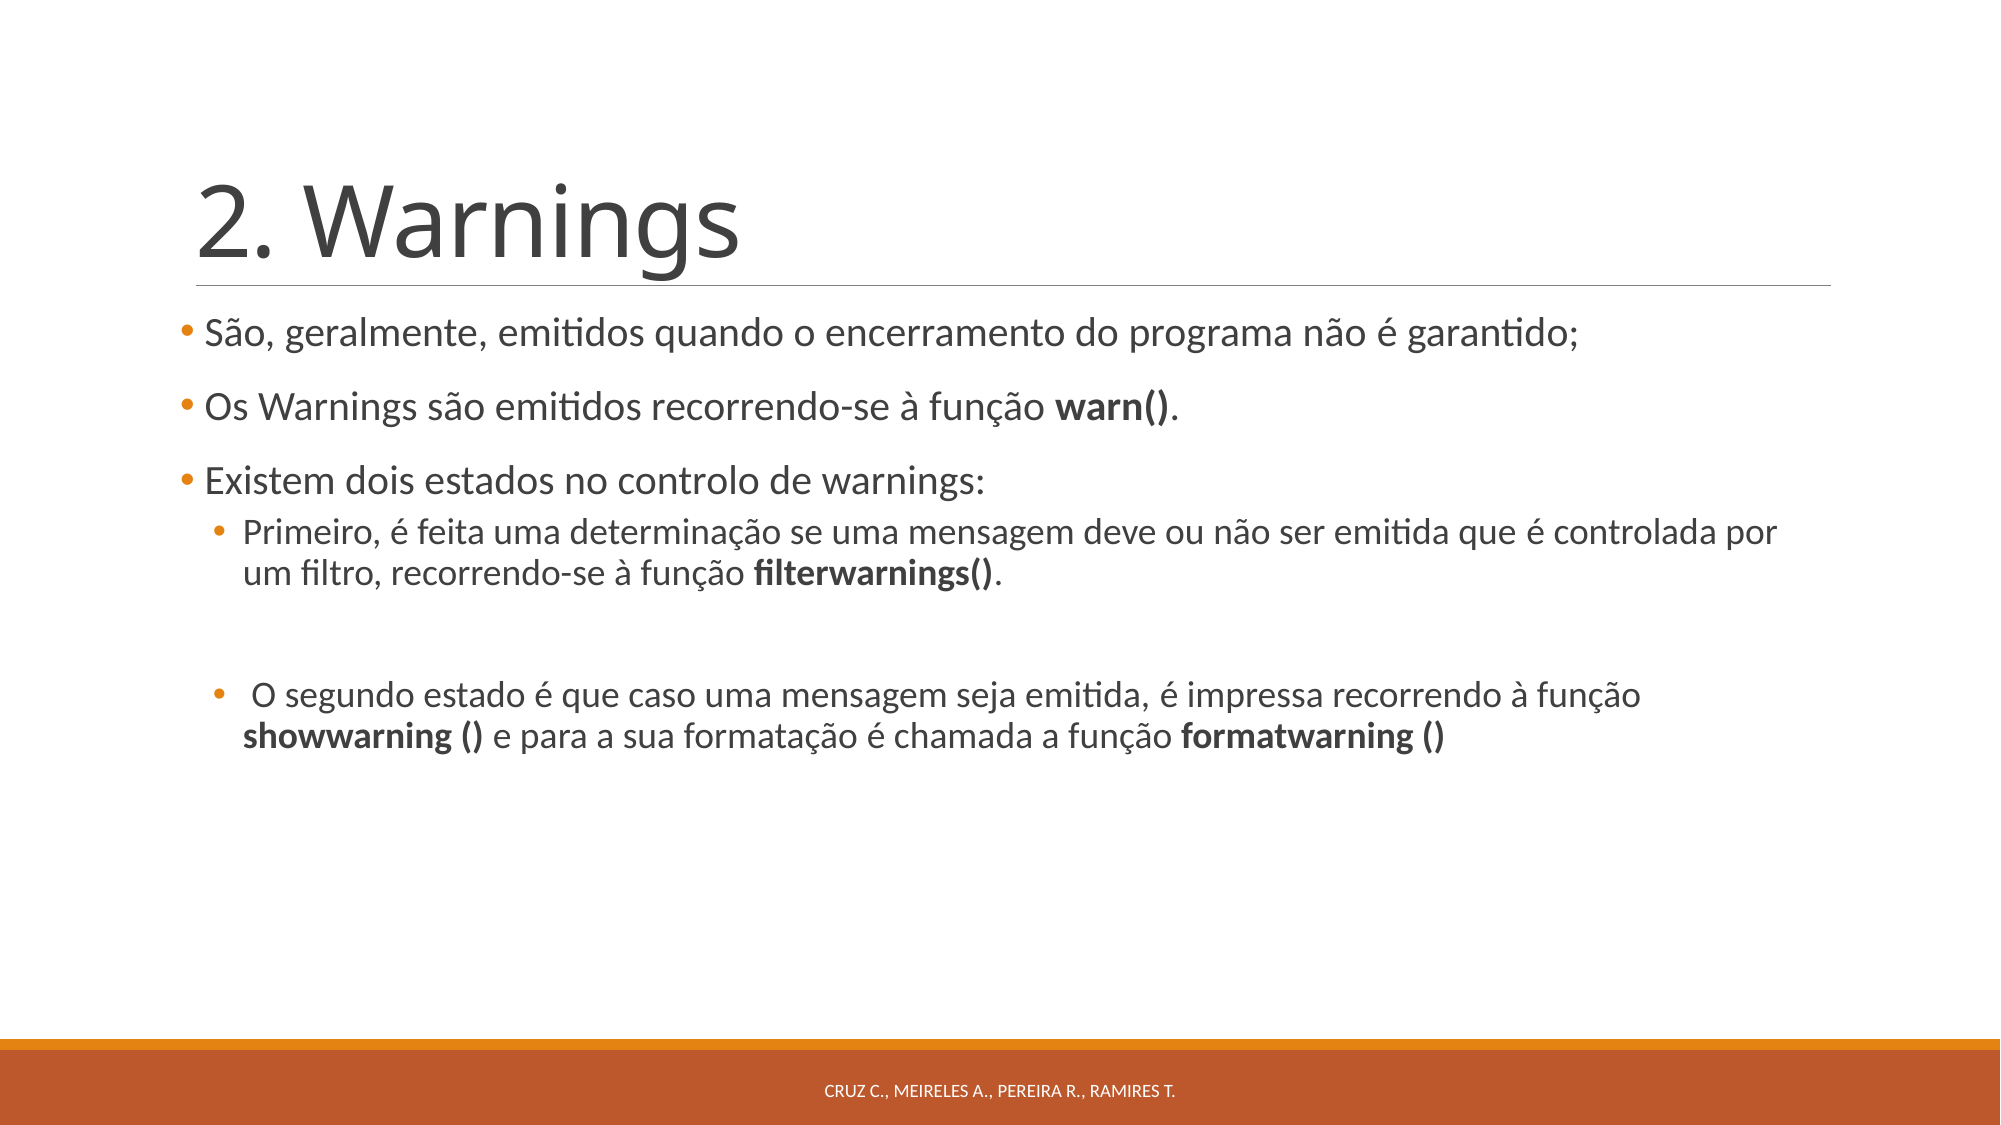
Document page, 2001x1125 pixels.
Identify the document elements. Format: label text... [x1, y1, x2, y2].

footer Cruz C., Meireles A., Pereira R., Ramires T. [604, 1059, 1396, 1120]
list São, geralmente, emitidos quando o encerramento do programa não é garantido; Os Warnings são emitidos recorrendo-se à função warn(). Existem dois estados no controlo de warnings: Primeiro, é feita uma determinação se uma mensagem deve ou não ser emitida que é controlada por um filtro, recorrendo-se à função filterwarnings(). O segundo estado é que caso uma mensagem seja emitida, é impressa recorrendo à função showwarning () e para a sua formatação é chamada a função formatwarning () [180, 302, 1830, 963]
title 2. Warnings [180, 47, 1830, 285]
